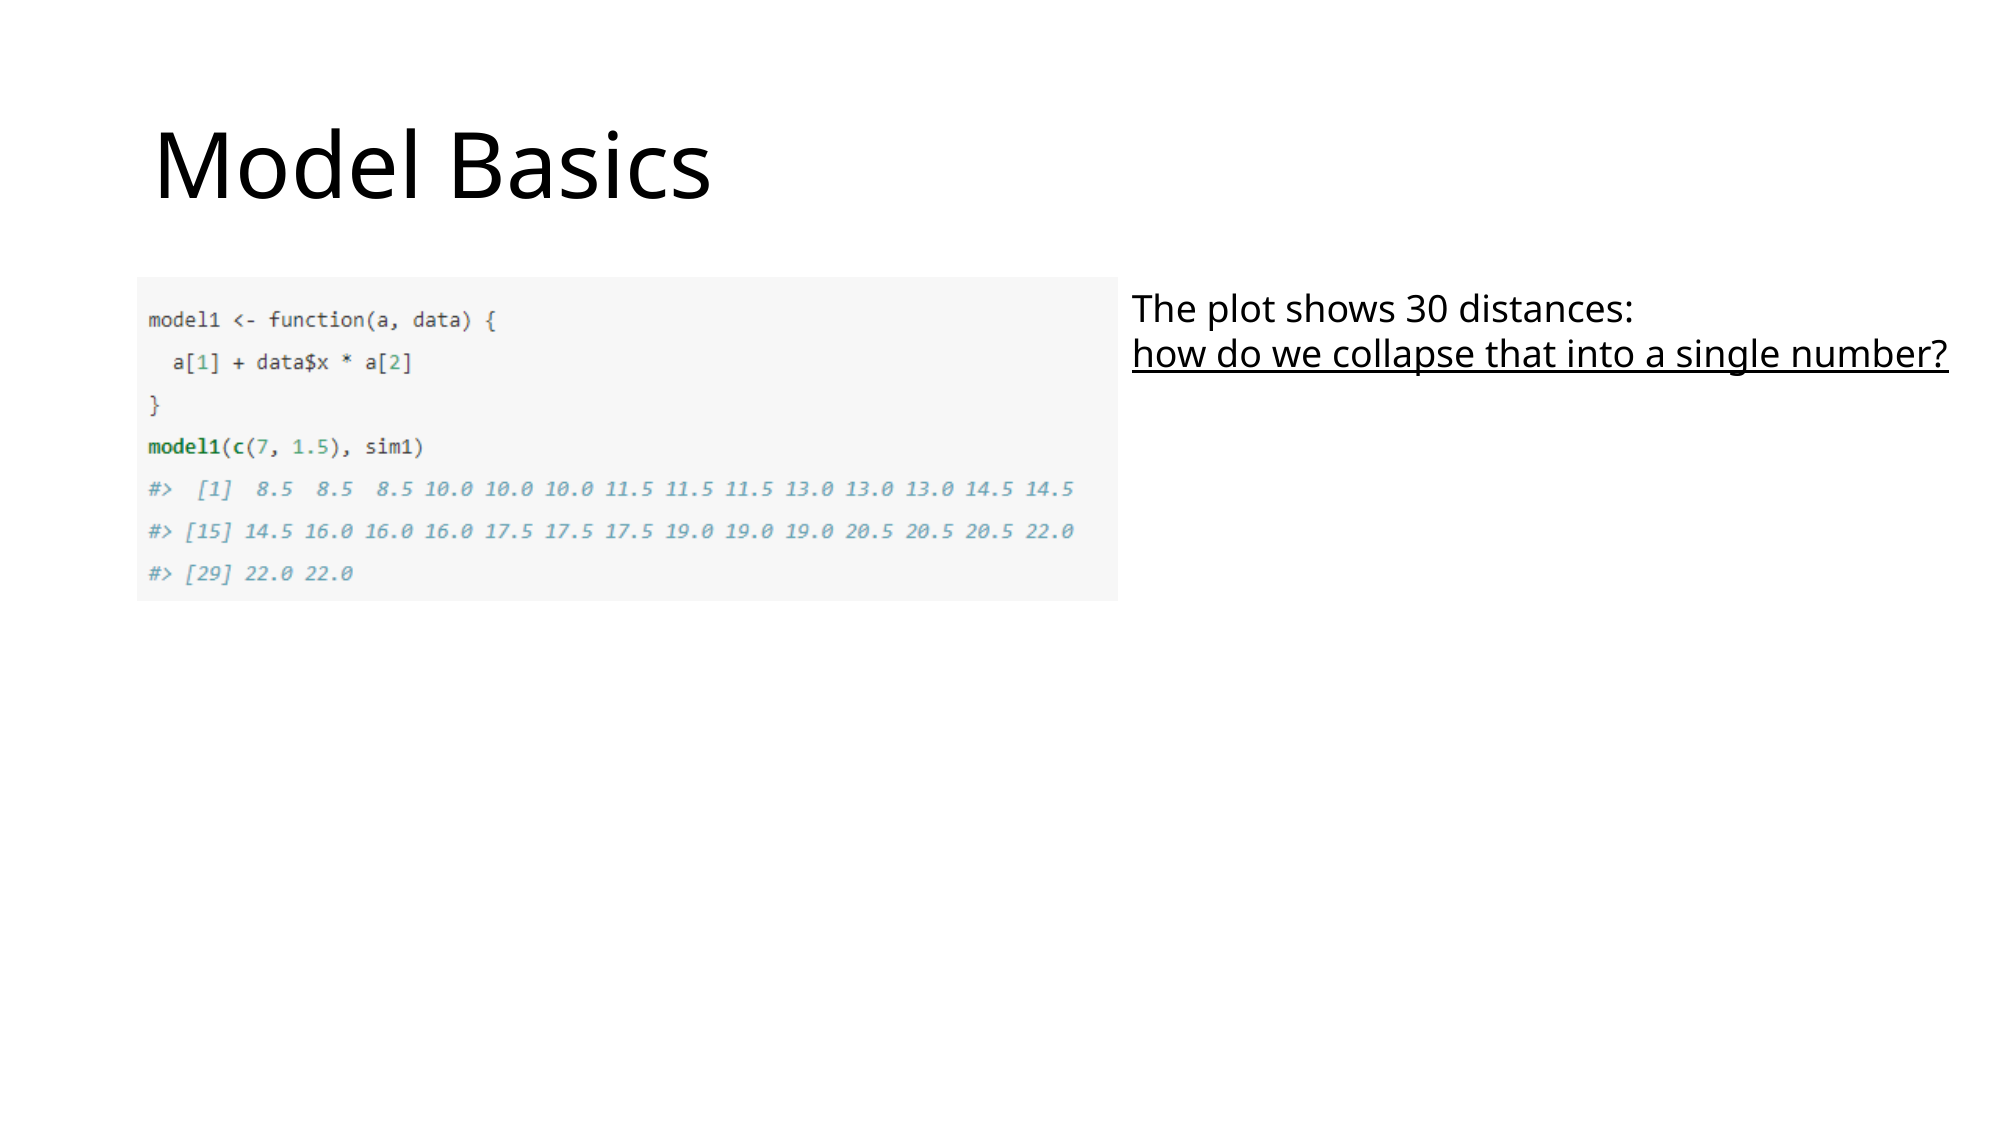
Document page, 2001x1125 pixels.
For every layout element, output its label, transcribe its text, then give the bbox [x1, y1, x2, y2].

text_box The plot shows 30 distances: how do we collapse that into a single number? [1118, 277, 1973, 382]
title Model Basics [137, 59, 1863, 277]
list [137, 277, 1118, 601]
